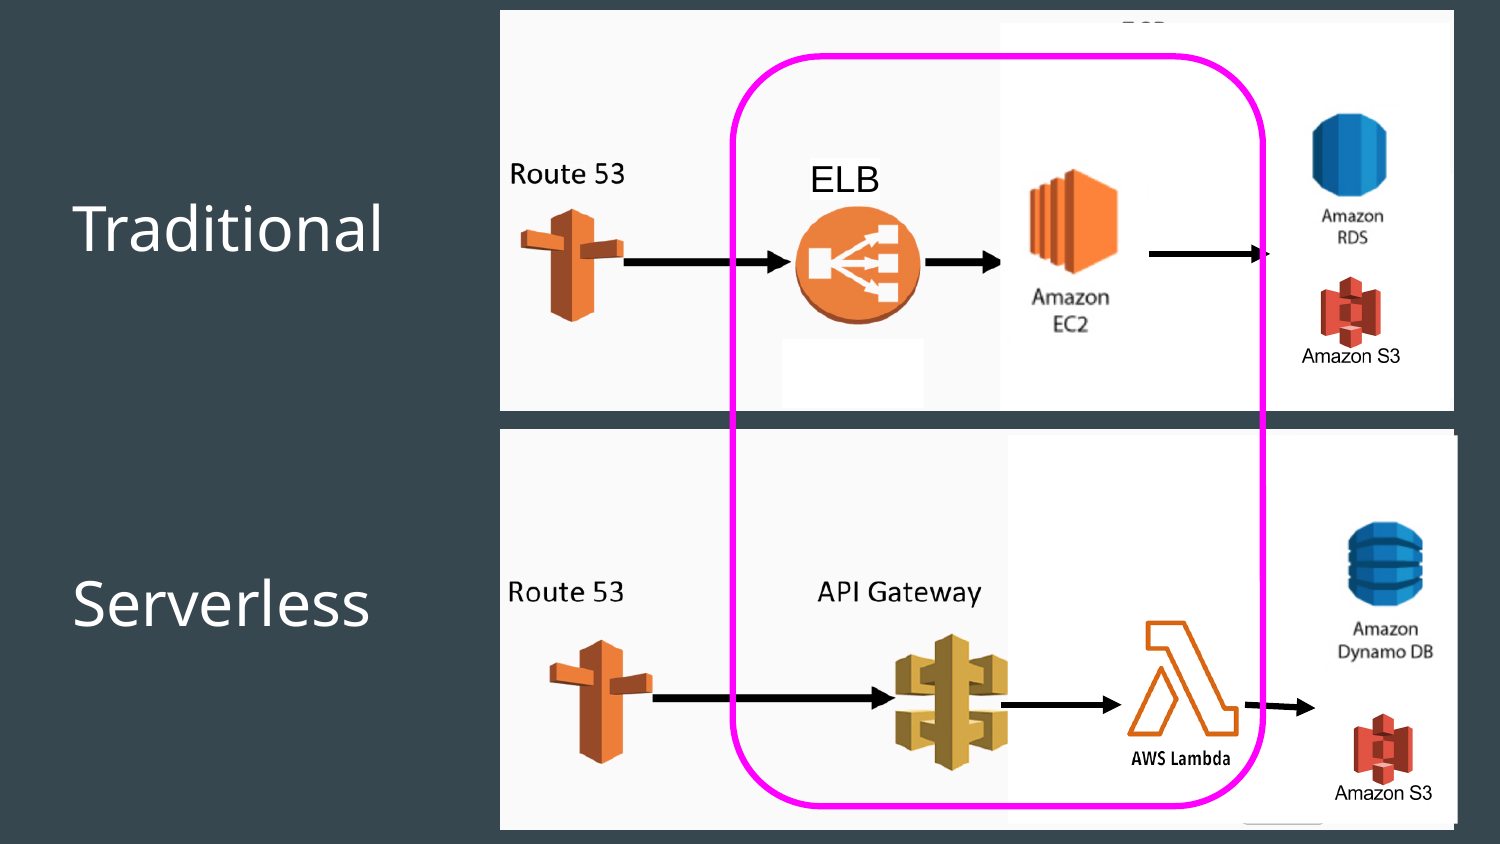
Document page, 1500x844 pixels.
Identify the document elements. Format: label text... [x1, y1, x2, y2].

text_box [732, 419, 1263, 427]
picture [499, 9, 1455, 411]
picture [499, 429, 1455, 831]
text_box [1244, 704, 1316, 709]
title Traditional Serverless [57, 174, 494, 269]
